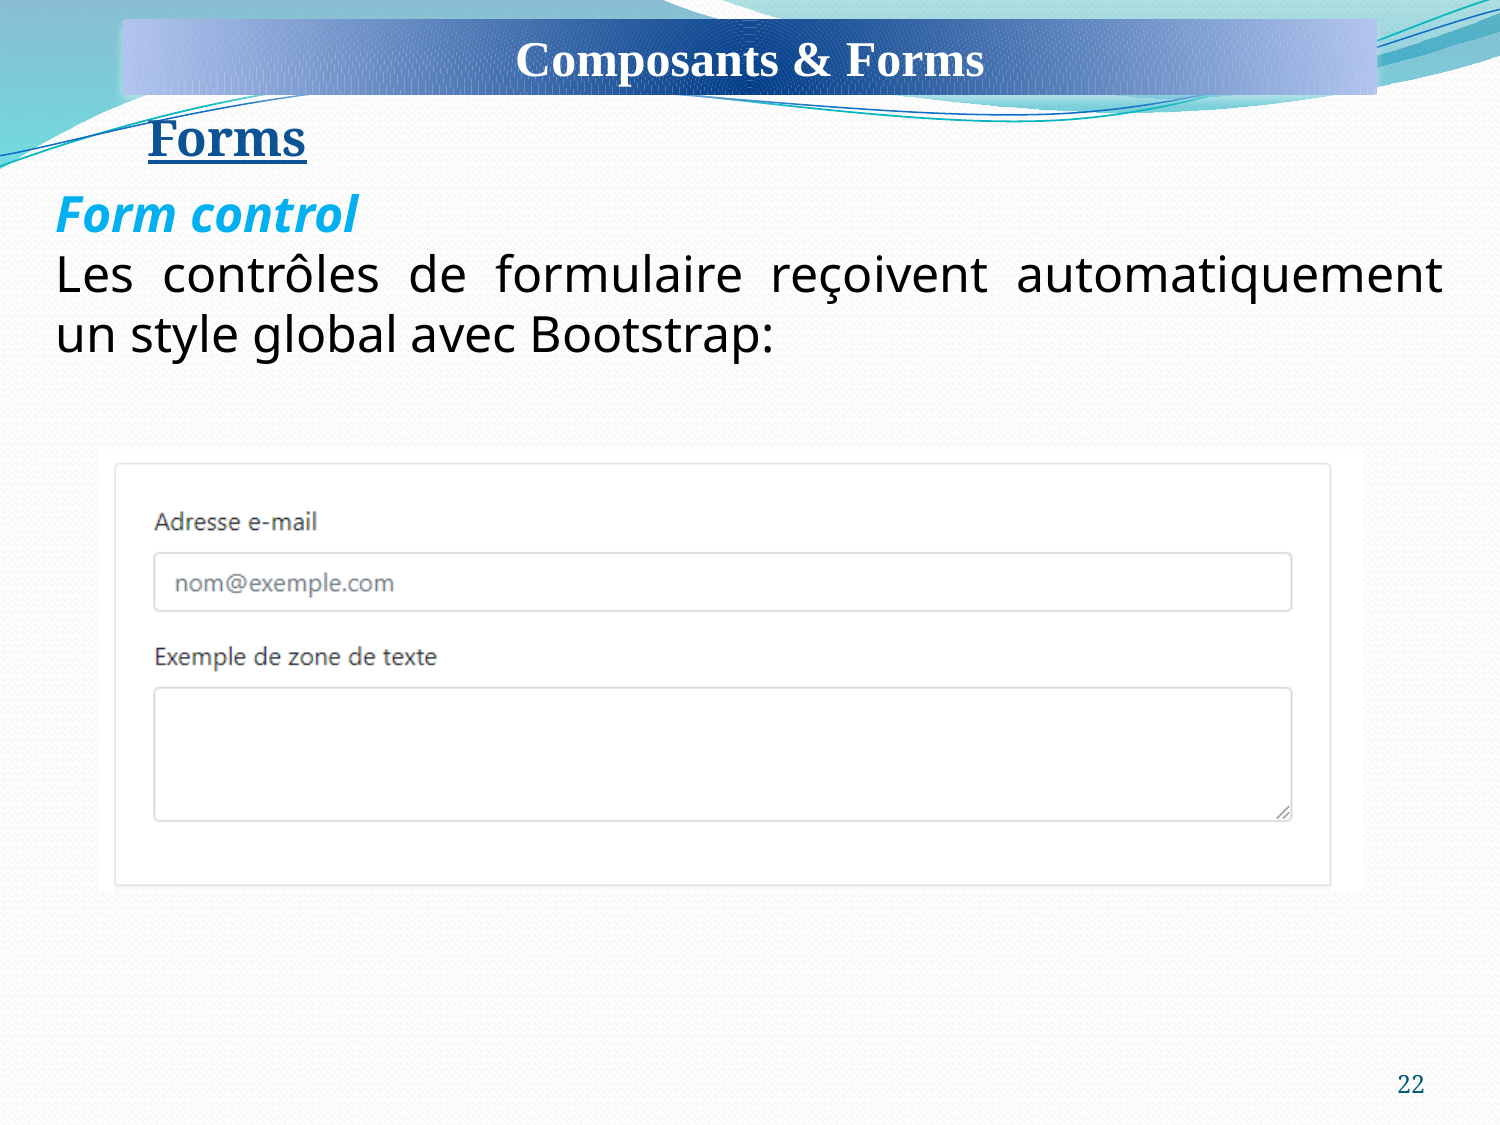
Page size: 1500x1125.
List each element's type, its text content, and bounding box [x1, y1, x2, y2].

slide_number 22 [1299, 1042, 1425, 1103]
text_box Form control Les contrôles de formulaire reçoivent automatiquement un style global avec Bootstrap: [40, 174, 1459, 370]
picture [99, 449, 1363, 891]
text_box Composants & Forms [123, 19, 1377, 95]
text_box Forms [0, 99, 455, 175]
